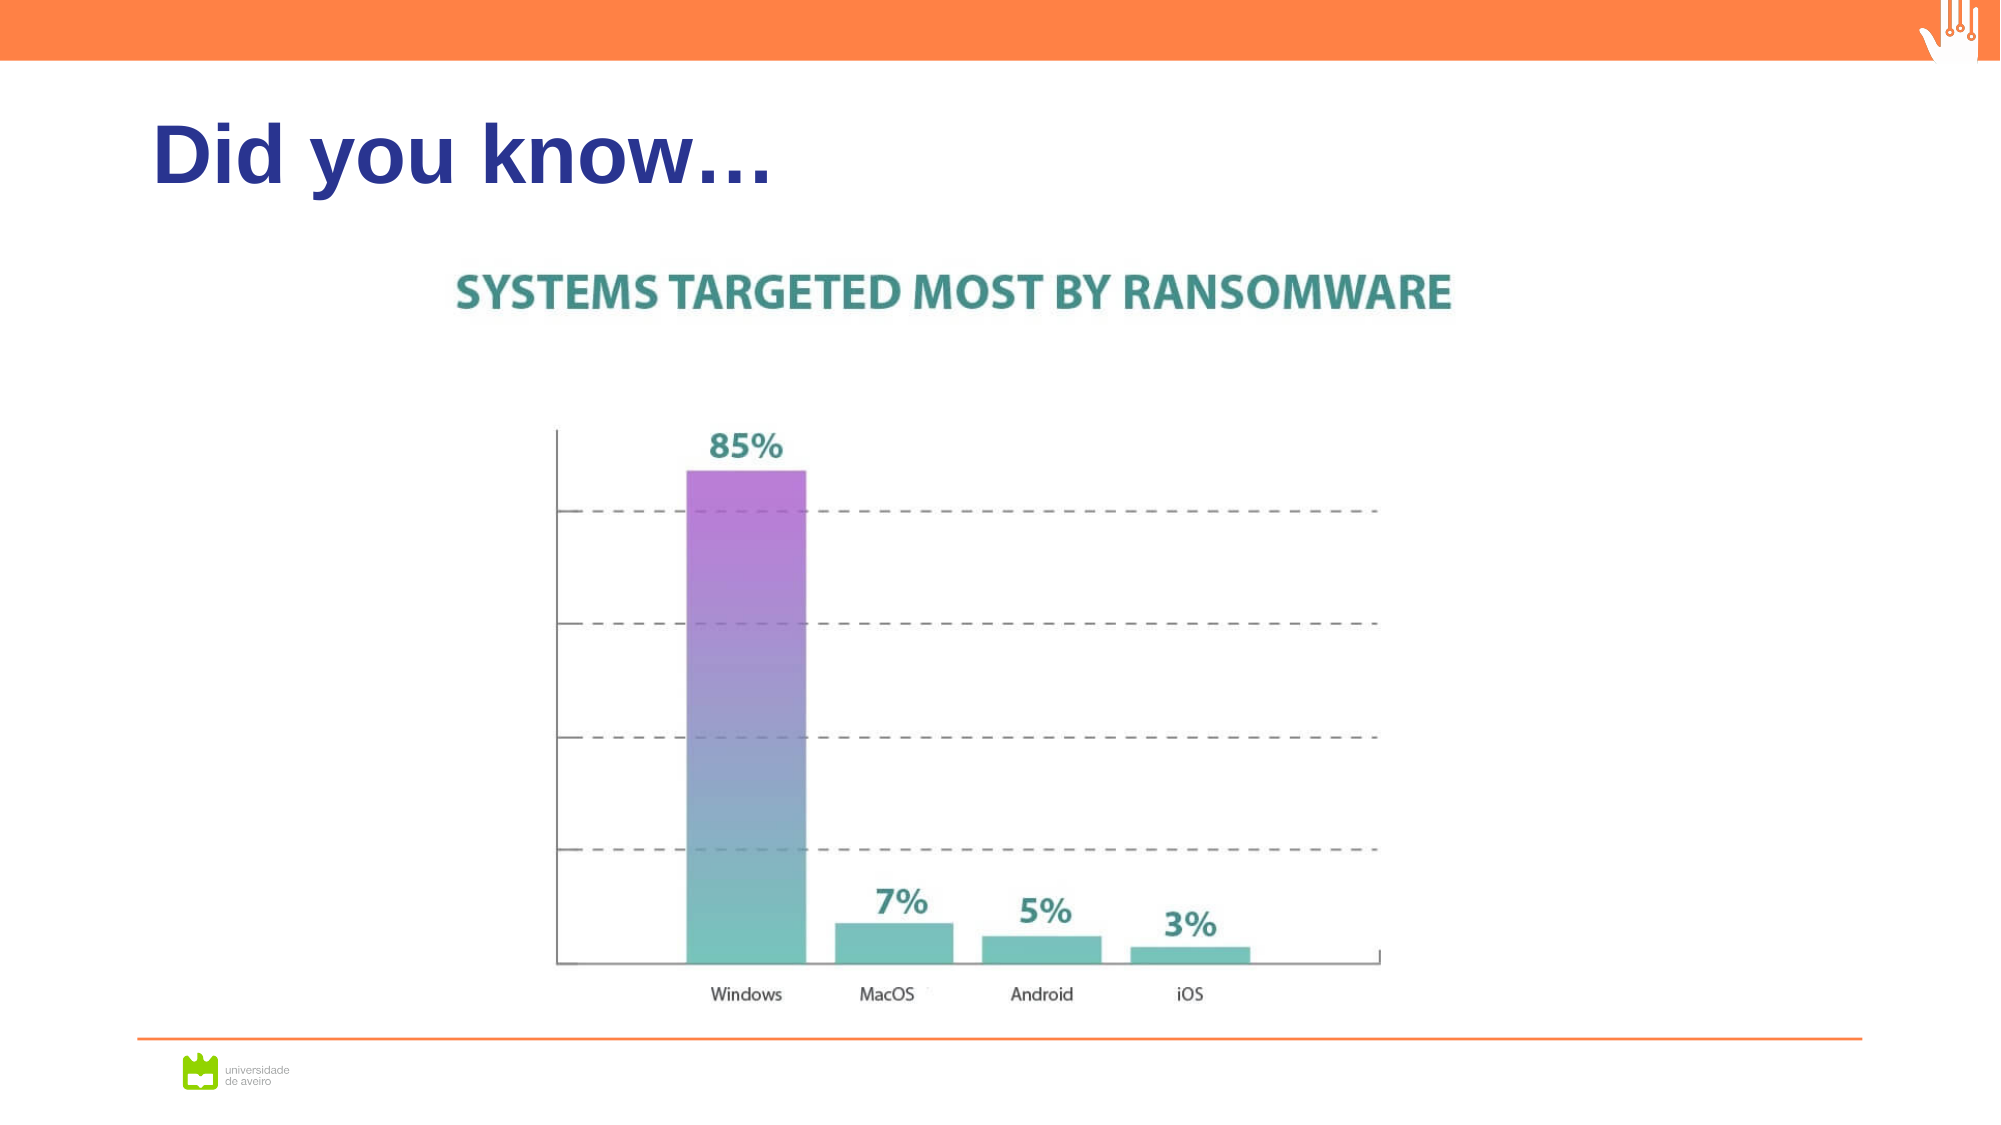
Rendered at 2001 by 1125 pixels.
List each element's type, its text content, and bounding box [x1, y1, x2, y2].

picture [165, 1041, 307, 1107]
picture [1919, 0, 1979, 64]
picture [379, 225, 1621, 1021]
title Did you know… [137, 104, 1835, 202]
